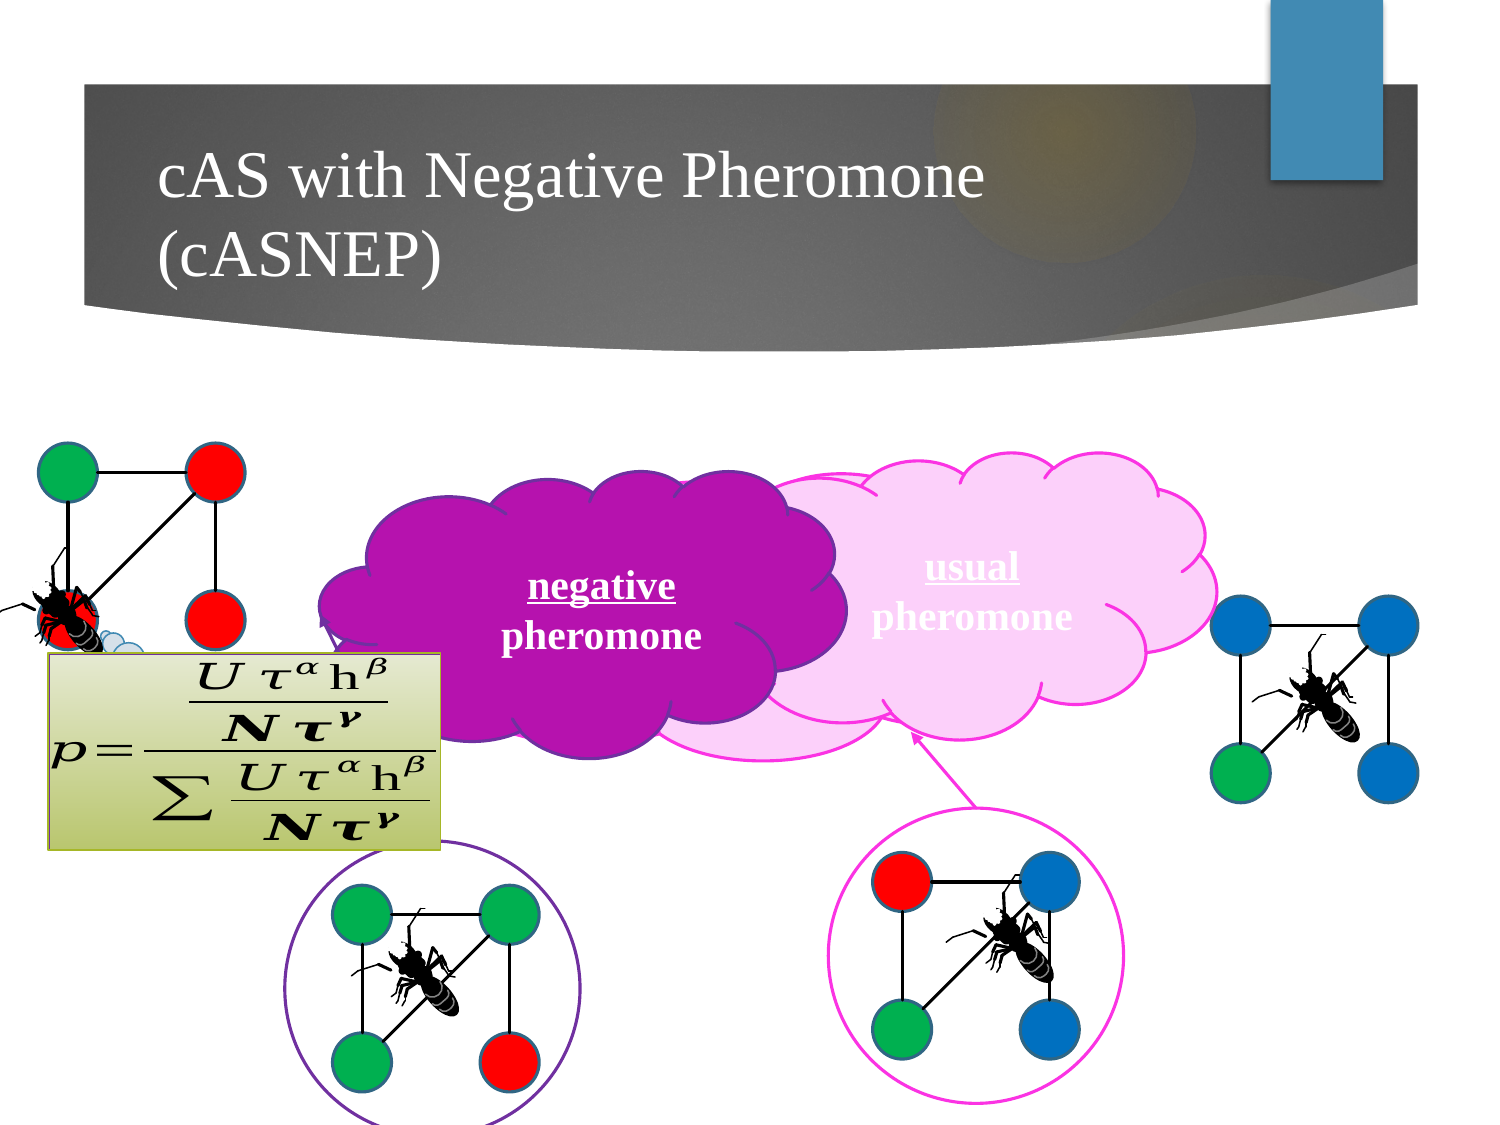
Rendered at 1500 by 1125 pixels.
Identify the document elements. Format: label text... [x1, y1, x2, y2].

title cAS with Negative Pheromone (cASNEP) [142, 152, 1183, 269]
text_box negative pheromone [317, 469, 849, 761]
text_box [1210, 595, 1419, 803]
text_box [540, 885, 582, 1088]
text_box [335, 1102, 530, 1125]
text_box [332, 884, 540, 1093]
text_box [910, 731, 977, 809]
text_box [432, 757, 584, 842]
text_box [351, 908, 458, 1021]
text_box [283, 851, 539, 1095]
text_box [945, 874, 1052, 987]
text_box usual pheromone [768, 451, 1219, 740]
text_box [38, 442, 246, 650]
text_box [878, 1069, 1074, 1105]
text_box pheromone [802, 472, 869, 484]
text_box pheromone [656, 699, 899, 763]
text_box [826, 806, 1126, 1058]
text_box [872, 852, 1080, 1060]
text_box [0, 547, 101, 660]
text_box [1252, 634, 1358, 747]
